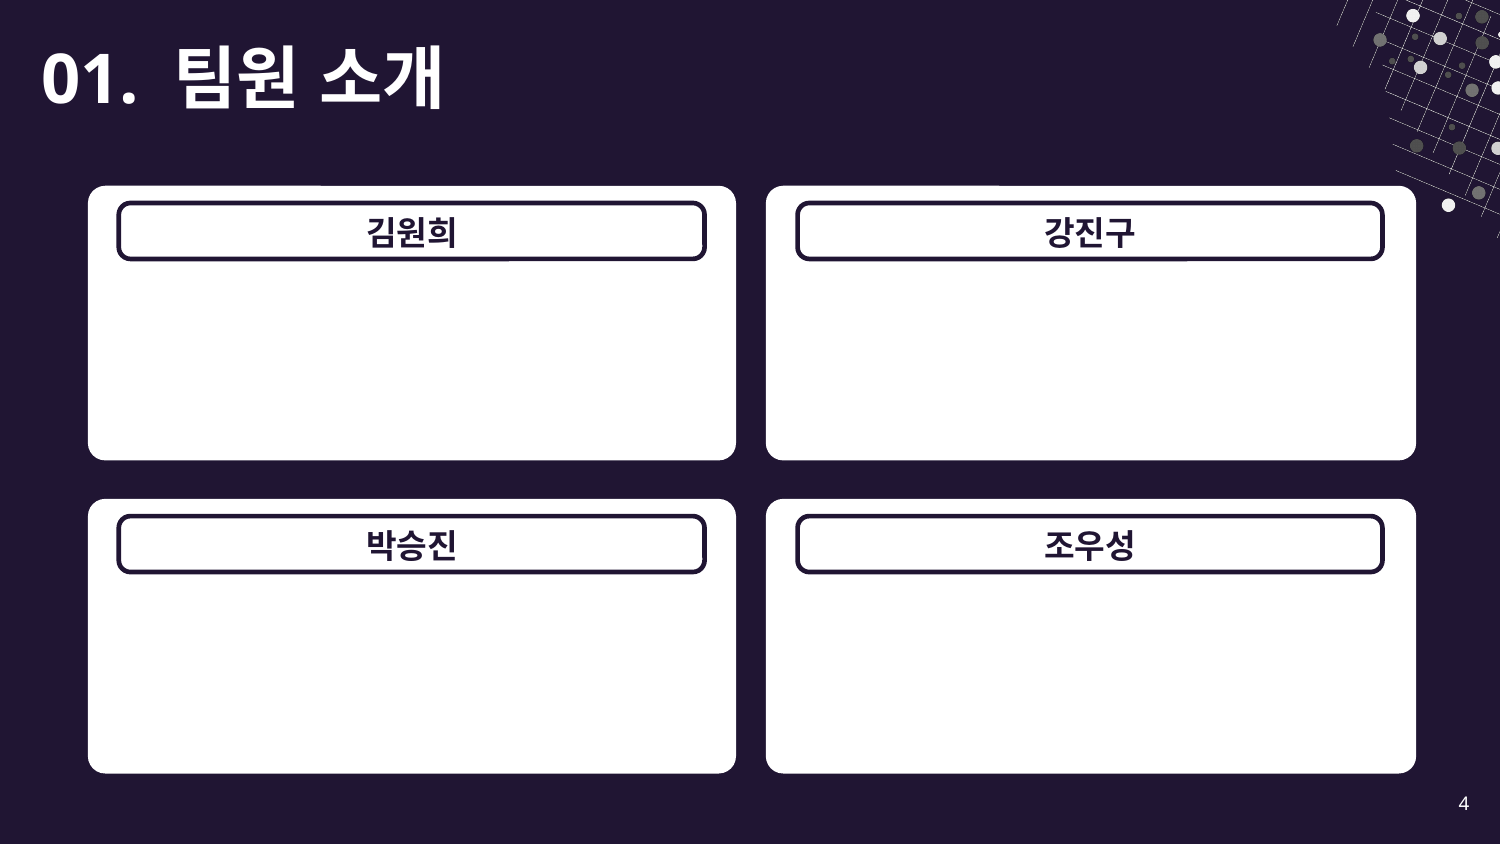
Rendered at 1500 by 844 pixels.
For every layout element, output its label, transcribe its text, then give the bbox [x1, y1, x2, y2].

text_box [118, 515, 705, 580]
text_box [797, 515, 1383, 580]
text_box [85, 496, 739, 776]
slide_number 4 [1143, 782, 1481, 827]
text_box [763, 496, 1419, 776]
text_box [118, 202, 705, 267]
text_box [797, 202, 1383, 267]
text_box [85, 183, 739, 463]
title 01. 팀원 소개 [29, 0, 1255, 164]
text_box [763, 183, 1419, 463]
picture [1204, 0, 1500, 289]
